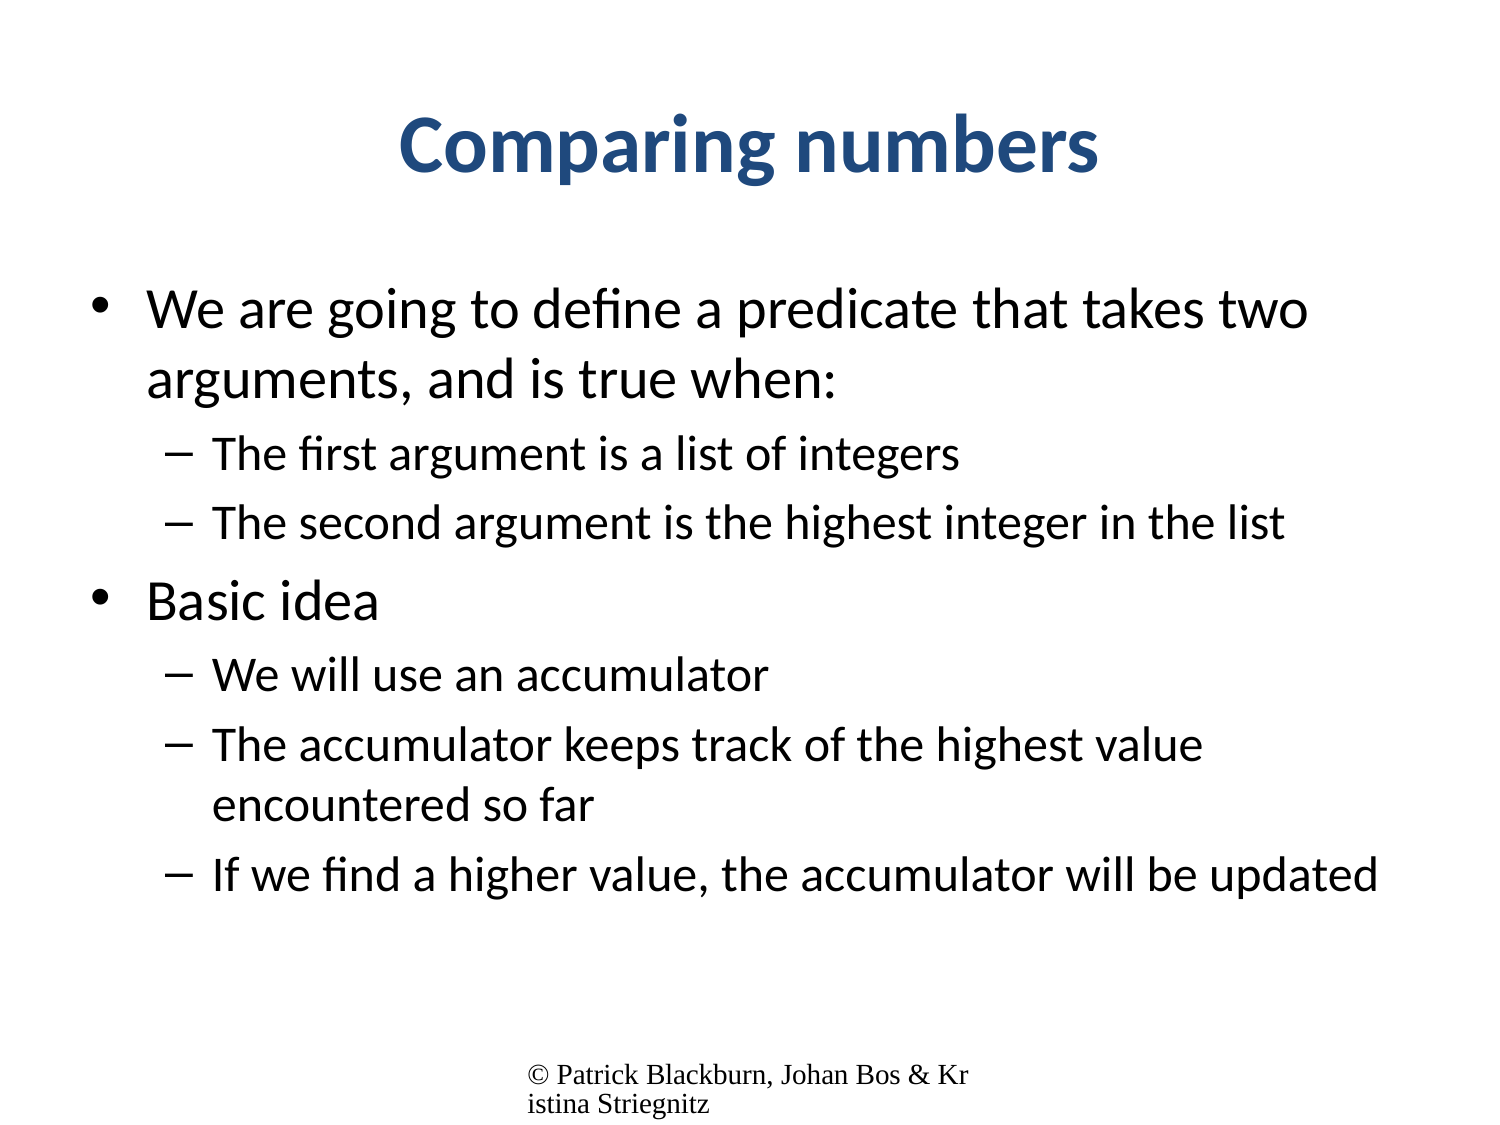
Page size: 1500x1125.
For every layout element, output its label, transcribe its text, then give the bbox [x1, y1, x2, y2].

title Comparing numbers [75, 45, 1425, 233]
footer © Patrick Blackburn, Johan Bos & Kristina Striegnitz [512, 1042, 988, 1103]
list We are going to define a predicate that takes two arguments, and is true when: The first argument is a list of integers The second argument is the highest integer in the list Basic idea We will use an accumulator The accumulator keeps track of the highest value encountered so far If we find a higher value, the accumulator will be updated [75, 262, 1425, 1005]
